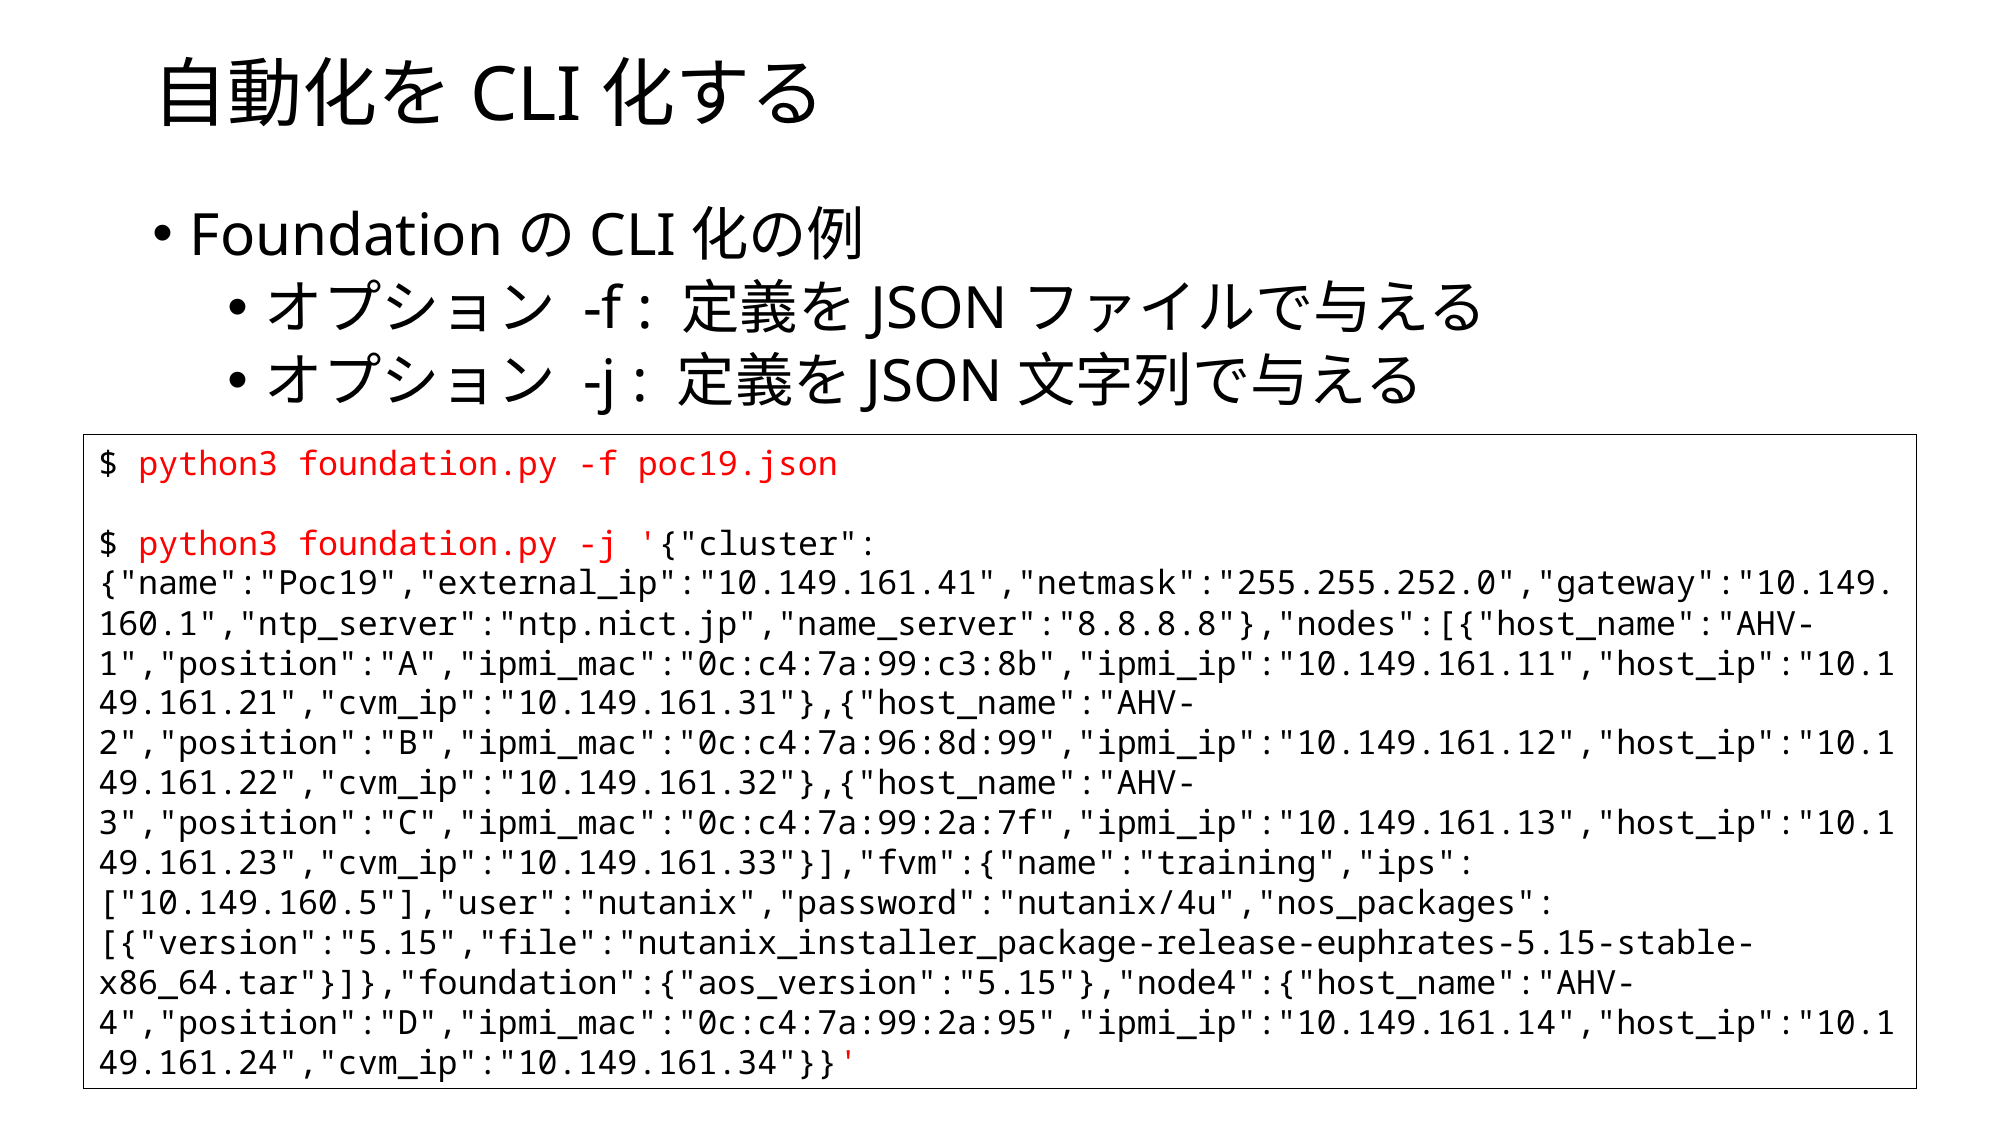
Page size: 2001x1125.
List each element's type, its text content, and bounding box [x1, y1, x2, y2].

list FoundationのCLI化の例 オプション -f : 定義をJSONファイルで与える オプション -j : 定義をJSON文字列で与える [137, 1089, 1863, 1097]
list FoundationのCLI化の例 オプション -f : 定義をJSONファイルで与える オプション -j : 定義をJSON文字列で与える [137, 197, 1863, 434]
text_box $ python3 foundation.py -f poc19.json $ python3 foundation.py -j '{"cluster":{"name":"Poc19","external_ip":"10.149.161.41","netmask":"255.255.252.0","gateway":"10.149.160.1","ntp_server":"ntp.nict.jp","name_server":"8.8.8.8"},"nodes":[{"host_name":"AHV-1","position":"A","ipmi_mac":"0c:c4:7a:99:c3:8b","ipmi_ip":"10.149.161.11","host_ip":"10.149.161.21","cvm_ip":"10.149.161.31"},{"host_name":"AHV-2","position":"B","ipmi_mac":"0c:c4:7a:96:8d:99","ipmi_ip":"10.149.161.12","host_ip":"10.149.161.22","cvm_ip":"10.149.161.32"},{"host_name":"AHV-3","position":"C","ipmi_mac":"0c:c4:7a:99:2a:7f","ipmi_ip":"10.149.161.13","host_ip":"10.149.161.23","cvm_ip":"10.149.161.33"}],"fvm":{"name":"training","ips":["10.149.160.5"],"user":"nutanix","password":"nutanix/4u","nos_packages":[{"version":"5.15","file":"nutanix_installer_package-release-euphrates-5.15-stable-x86_64.tar"}]},"foundation":{"aos_version":"5.15"},"node4":{"host_name":"AHV-4","position":"D","ipmi_mac":"0c:c4:7a:99:2a:95","ipmi_ip":"10.149.161.14","host_ip":"10.149.161.24","cvm_ip":"10.149.161.34"}}' [83, 434, 1917, 1089]
title 自動化をCLI化する [137, 28, 1863, 163]
